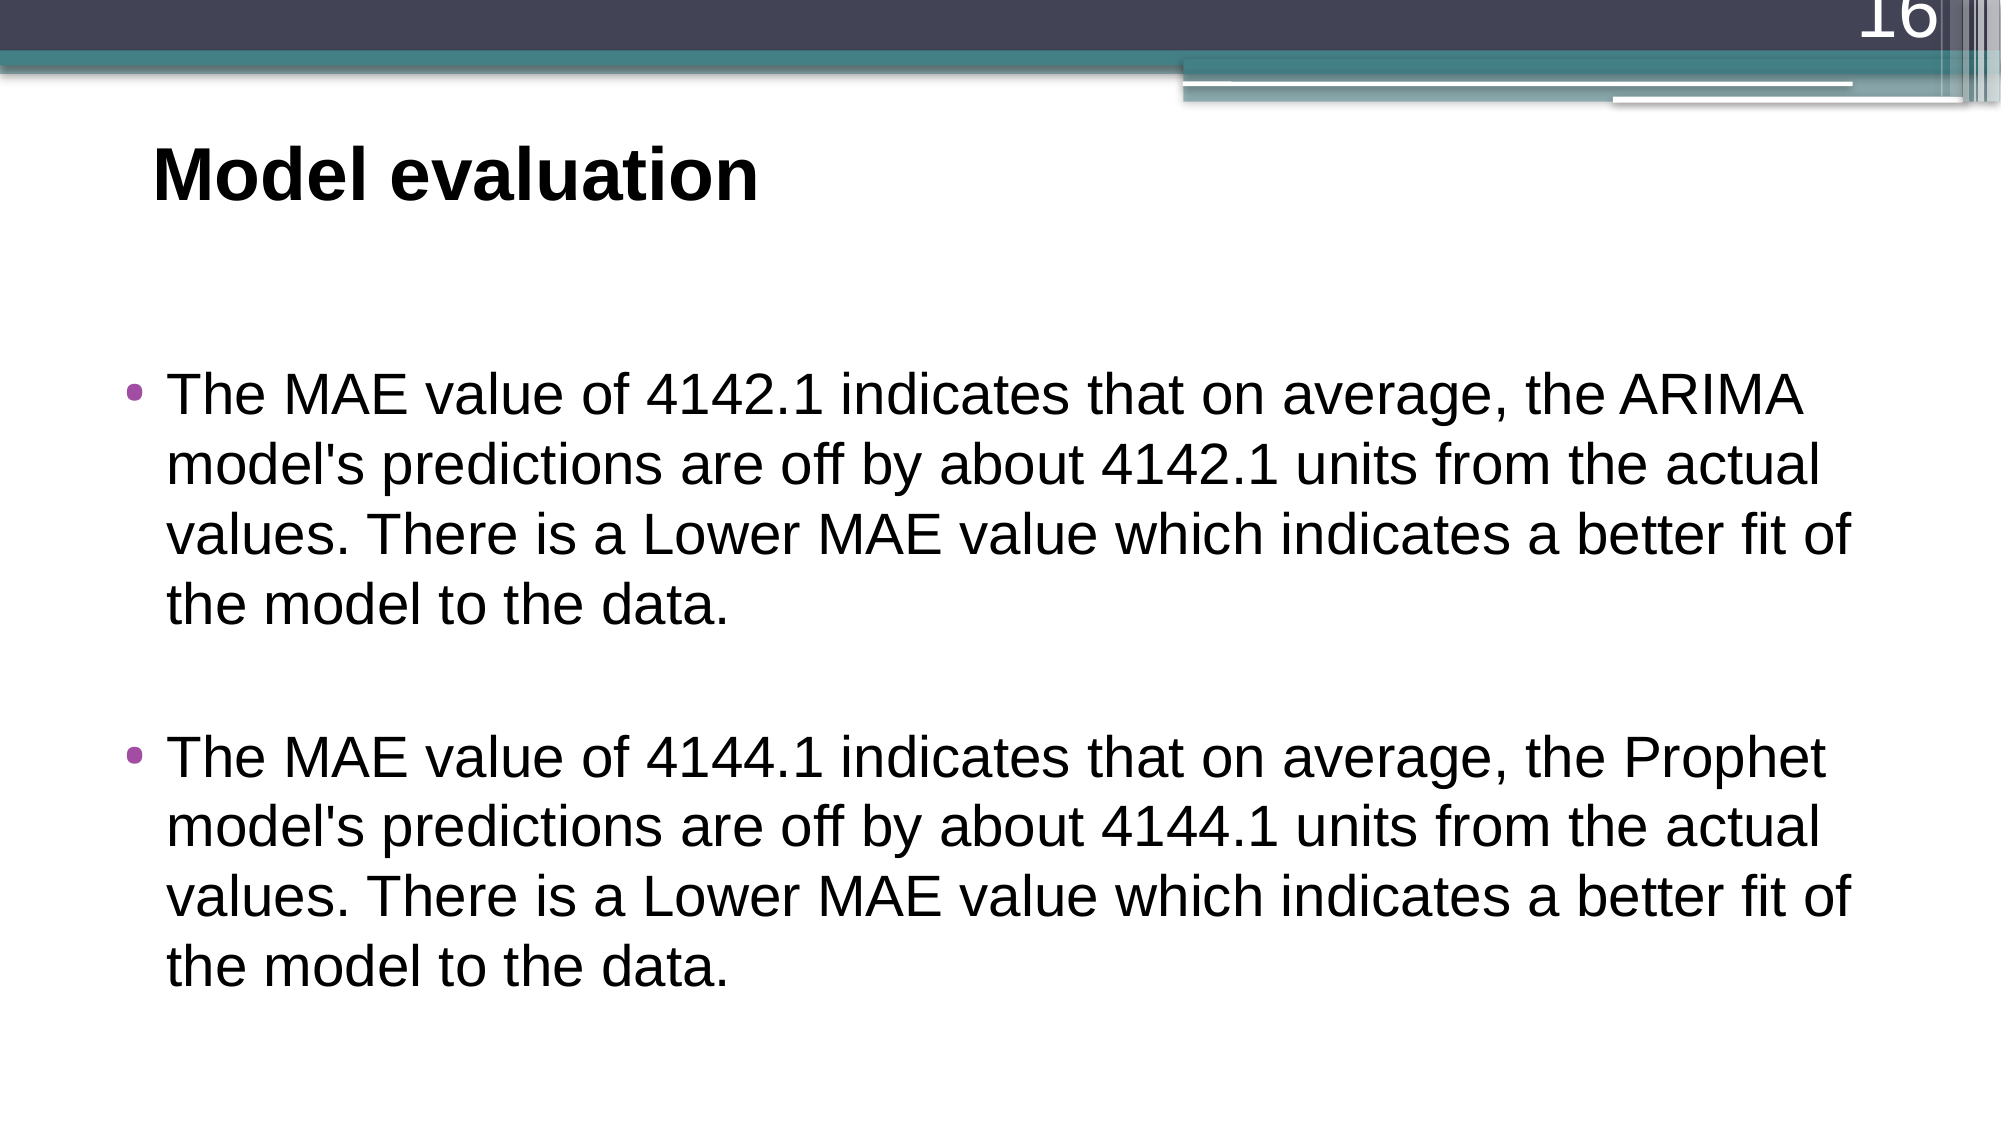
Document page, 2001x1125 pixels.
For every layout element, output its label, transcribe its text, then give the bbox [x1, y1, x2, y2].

list The MAE value of 4142.1 indicates that on average, the ARIMA model's predictions are off by about 4142.1 units from the actual values. There is a Lower MAE value which indicates a better fit of the model to the data. The MAE value of 4144.1 indicates that on average, the Prophet model's predictions are off by about 4144.1 units from the actual values. There is a Lower MAE value which indicates a better fit of the model to the data. [91, 272, 1892, 1021]
text_box Model evaluation [137, 67, 1863, 285]
slide_number 16 [1816, 0, 1955, 61]
